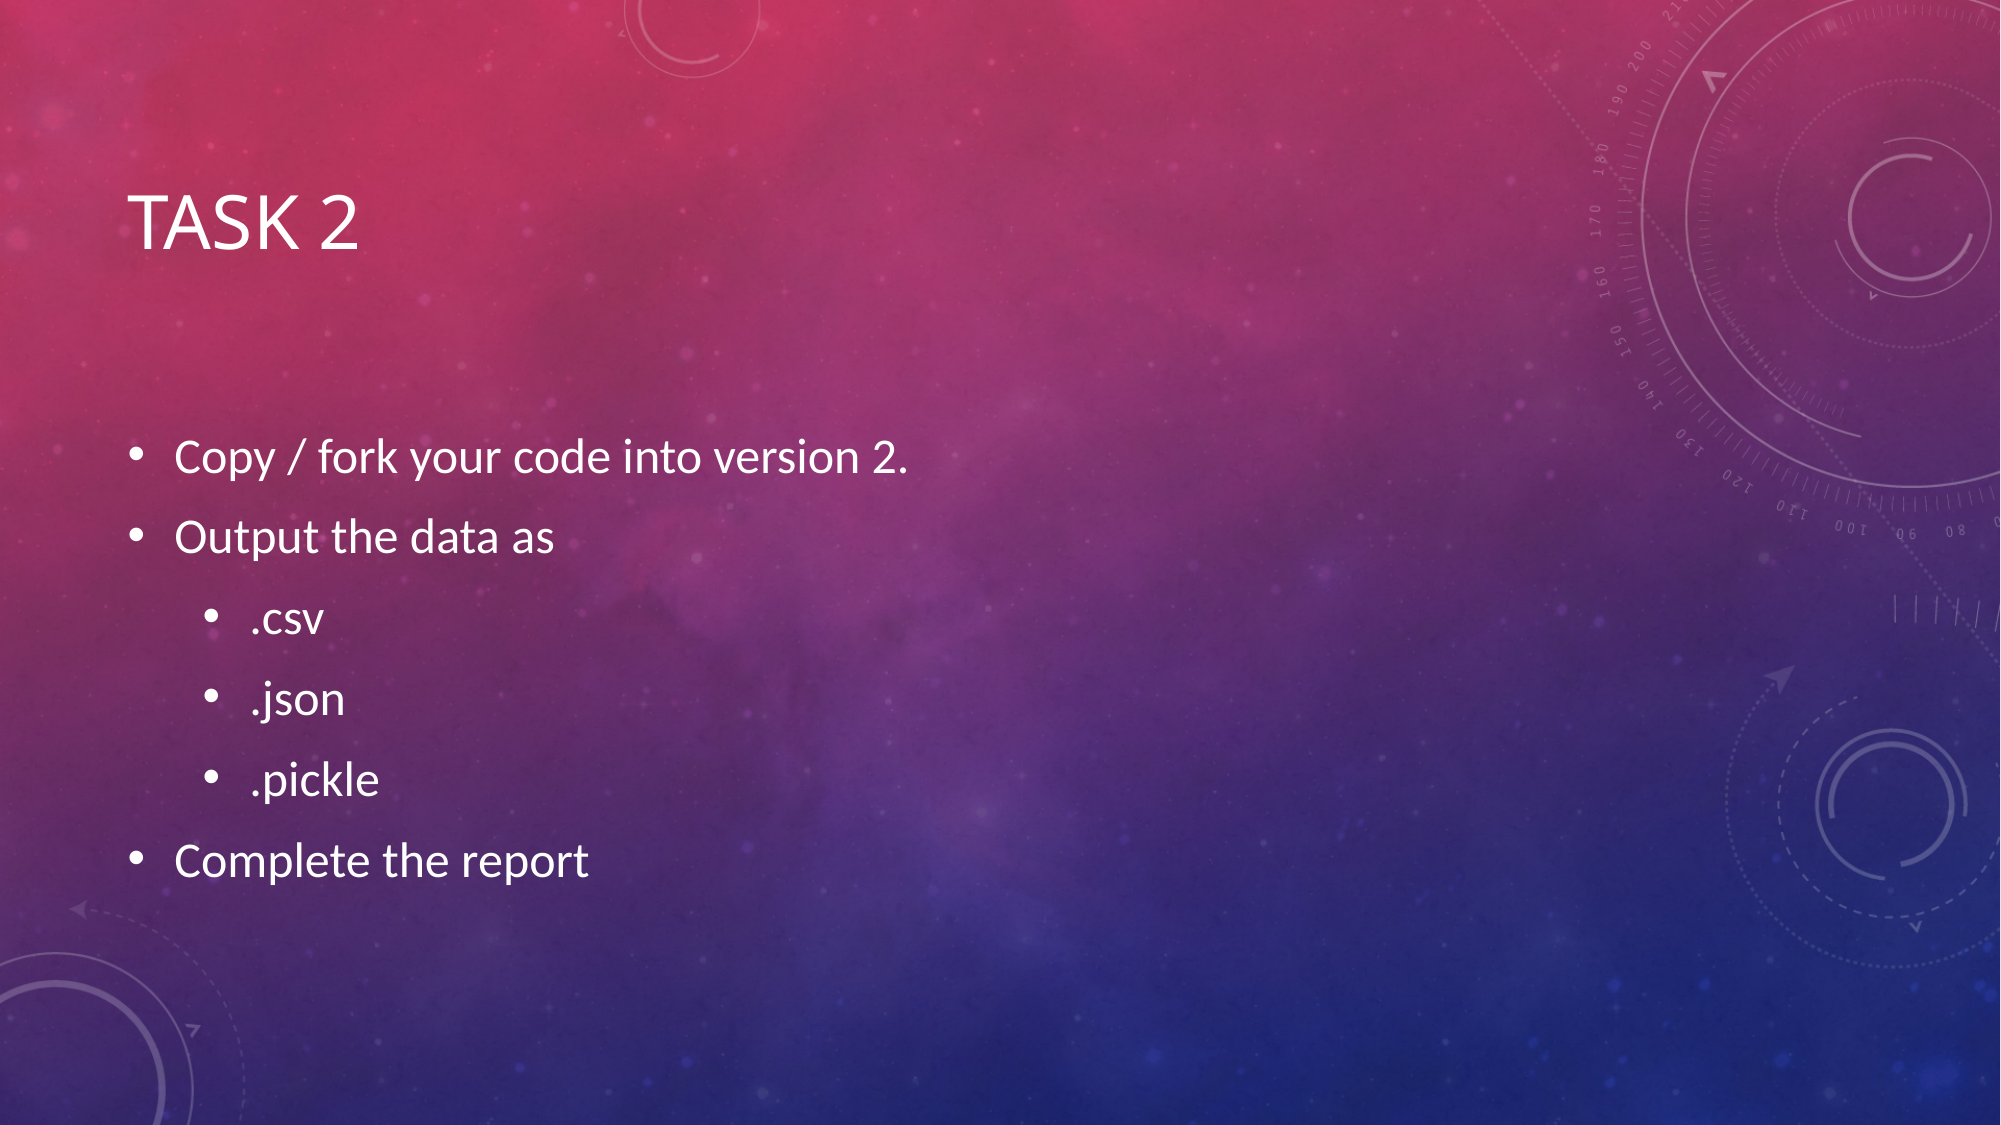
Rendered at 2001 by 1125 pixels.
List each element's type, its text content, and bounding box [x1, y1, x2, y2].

picture [0, 0, 2001, 1125]
list Copy / fork your code into version 2. Output the data as .csv .json .pickle Complete the report [112, 351, 1775, 1025]
title Task 2 [112, 99, 1775, 339]
